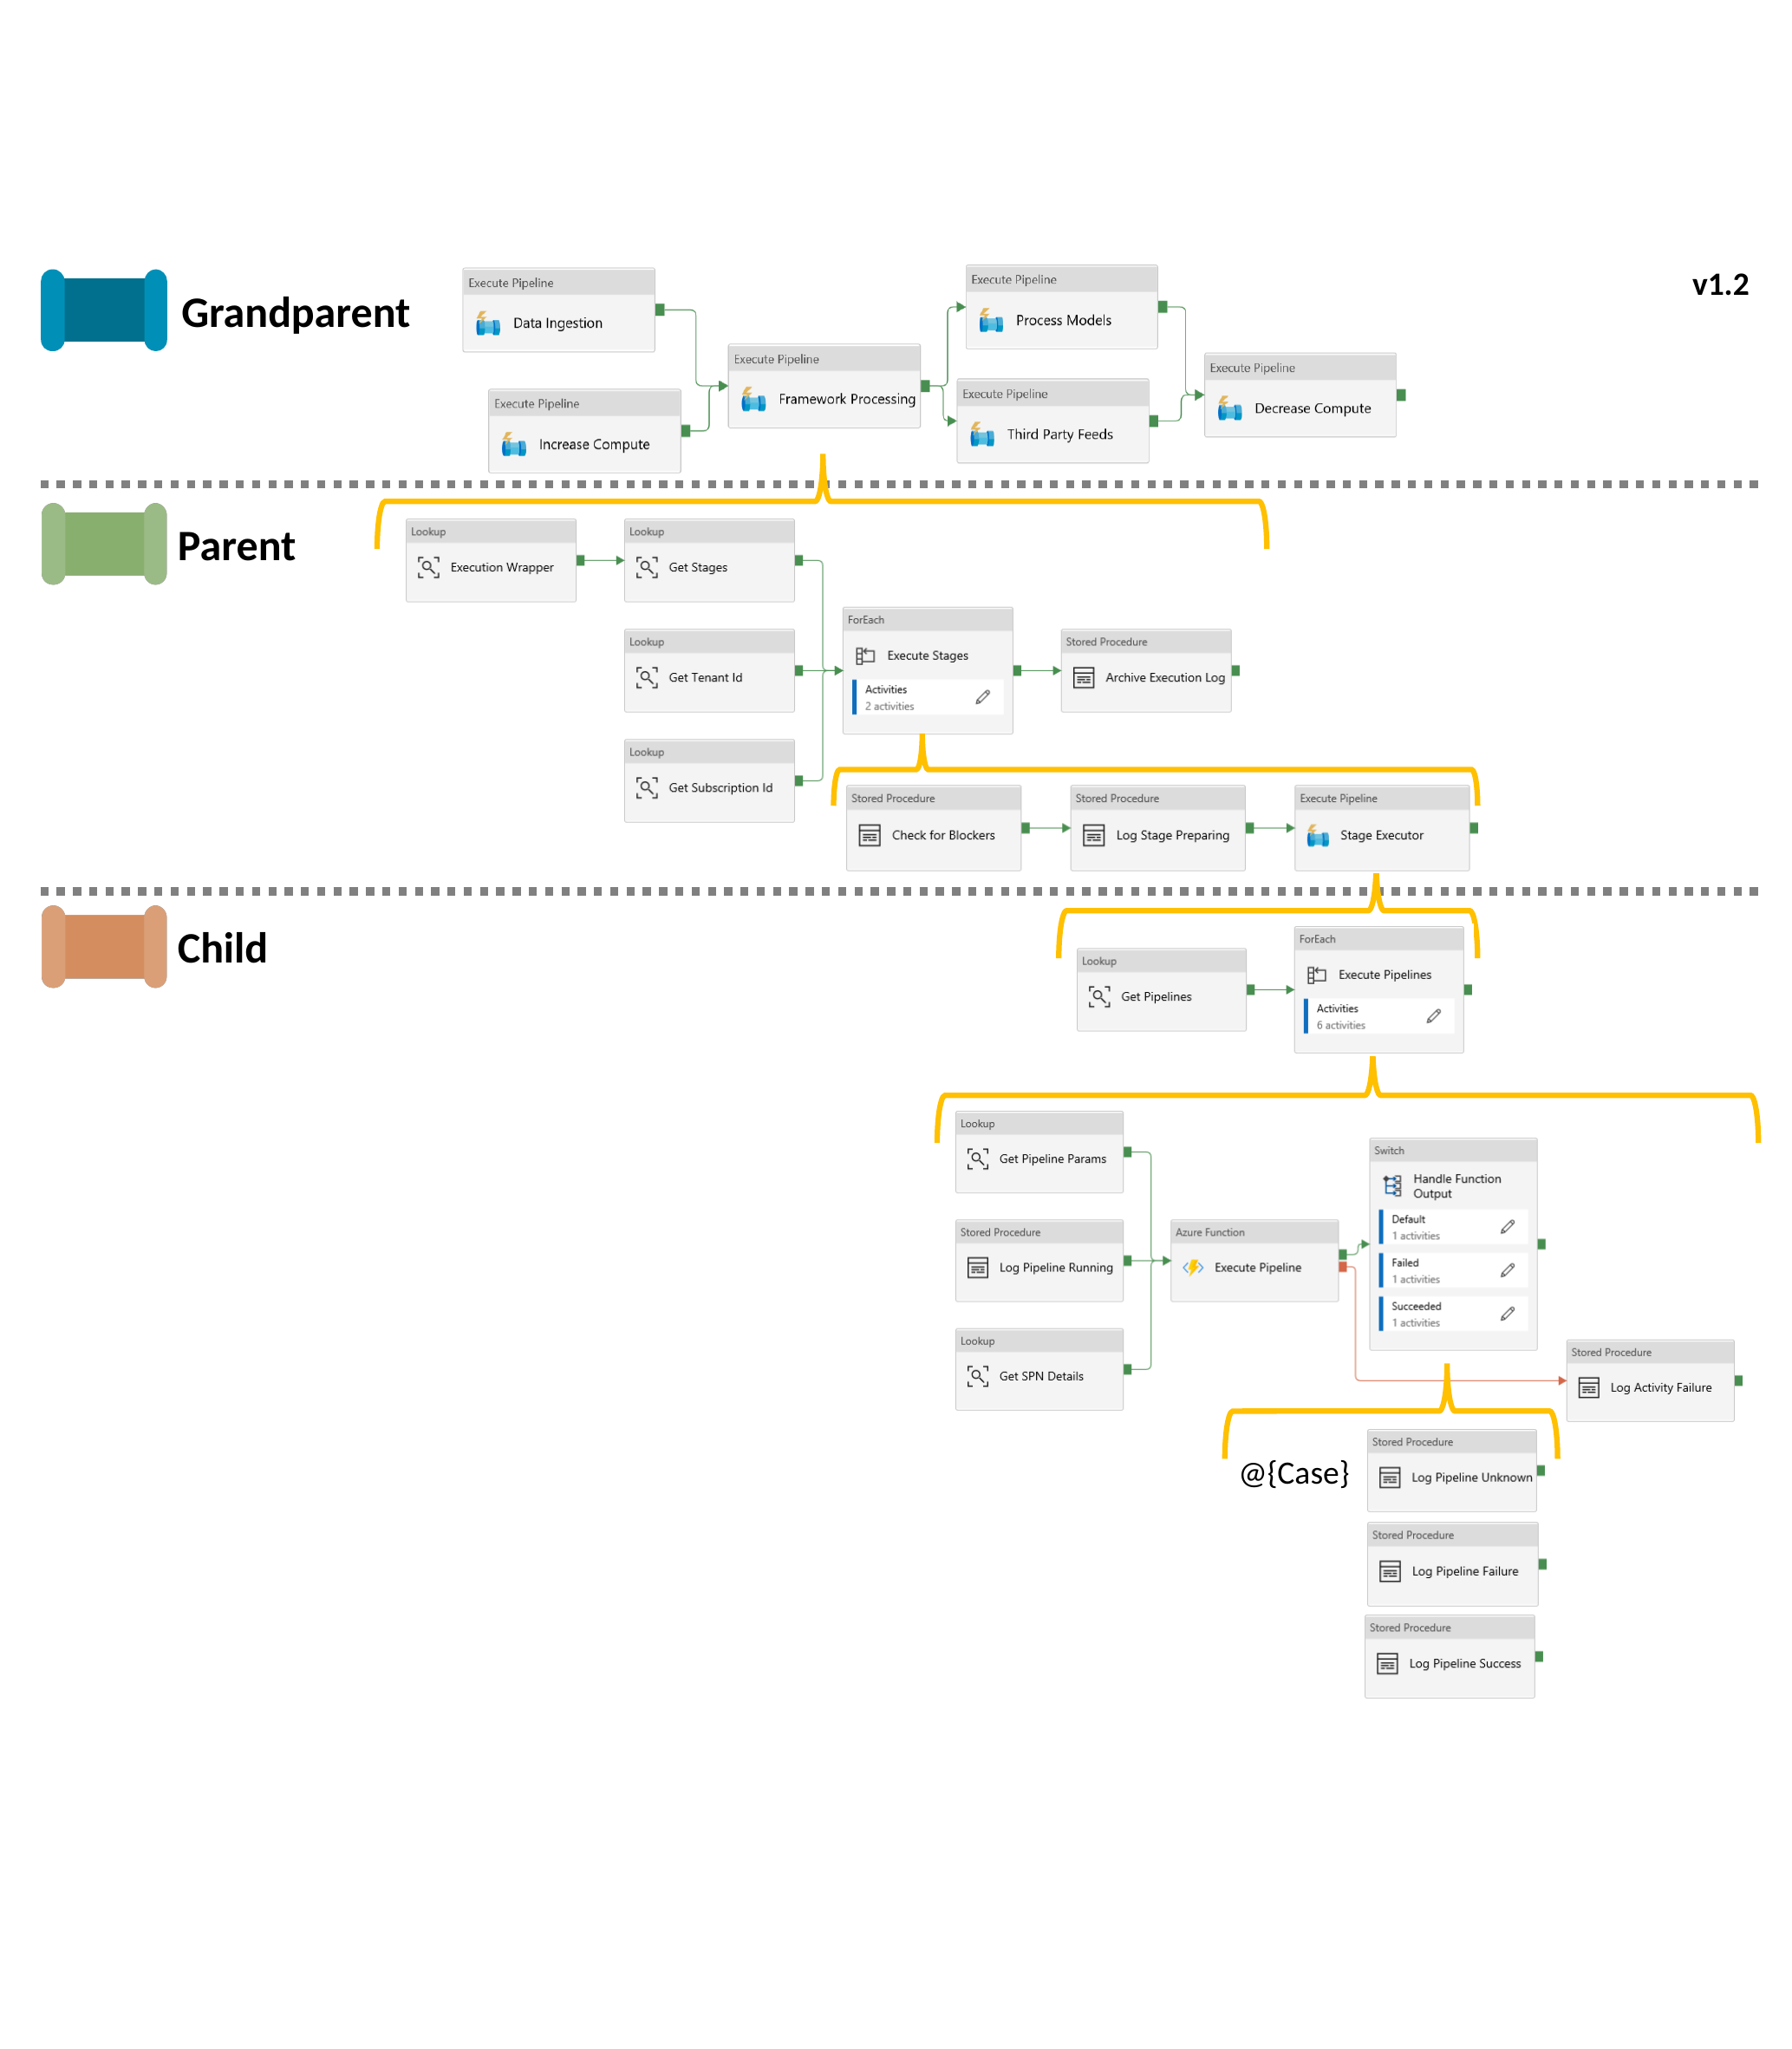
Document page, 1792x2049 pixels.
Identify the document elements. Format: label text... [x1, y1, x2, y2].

picture [1365, 1518, 1547, 1609]
picture [1364, 1426, 1548, 1516]
picture [161, 345, 167, 351]
text_box [1374, 873, 1378, 891]
text_box @{Case} [1225, 1445, 1363, 1497]
text_box [936, 1056, 1759, 1144]
text_box [1058, 892, 1478, 959]
picture [40, 904, 167, 989]
picture [40, 268, 167, 280]
text_box [1224, 1425, 1559, 1459]
picture [401, 514, 1478, 873]
picture [58, 343, 151, 351]
text_box Child [167, 913, 282, 979]
picture [457, 260, 1411, 479]
picture [952, 1107, 1744, 1425]
picture [1074, 923, 1474, 1056]
text_box Parent [167, 510, 310, 576]
text_box v1.2 [1679, 256, 1763, 308]
text_box Grandparent [168, 277, 424, 343]
text_box [376, 485, 1267, 550]
picture [40, 341, 47, 351]
picture [1360, 1611, 1546, 1701]
text_box [1242, 769, 1477, 781]
picture [40, 501, 167, 585]
